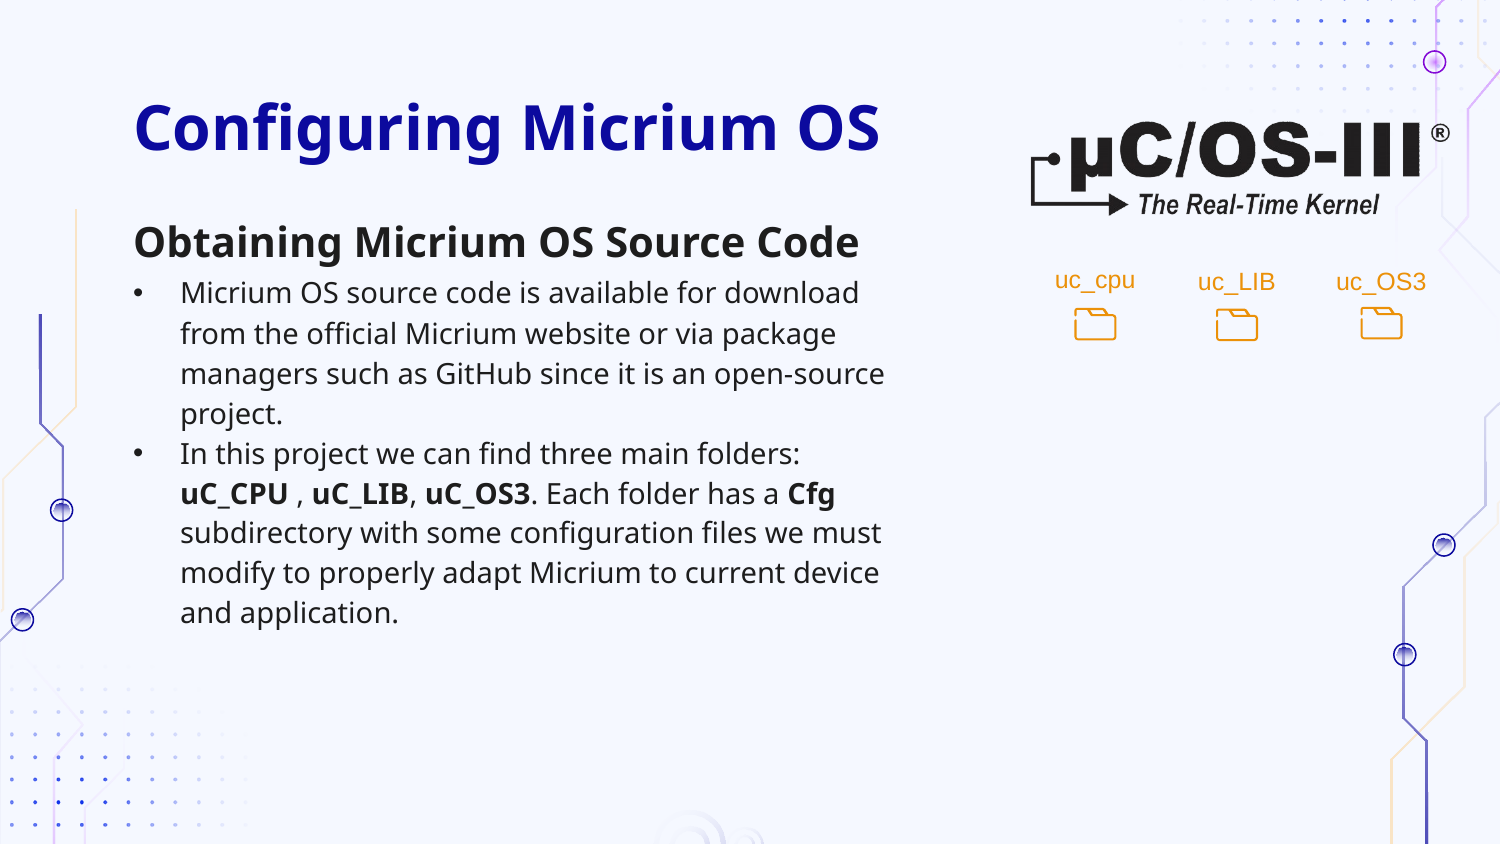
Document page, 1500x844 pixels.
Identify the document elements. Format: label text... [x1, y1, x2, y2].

text_box uc_OS3 [1321, 257, 1442, 303]
picture [1, 634, 277, 844]
text_box [1360, 306, 1403, 340]
title Configuring Micrium OS [118, 72, 1382, 167]
text_box uc_cpu [1040, 256, 1151, 301]
text_box [1074, 307, 1117, 341]
text_box [1216, 308, 1259, 342]
text_box Obtaining Micrium OS Source Code [118, 213, 1106, 281]
text_box uc_LIB [1183, 257, 1292, 303]
subtitle Micrium OS source code is available for download from the official Micrium website or via package managers such as GitHub since it is an open-source project. In this project we can find three main folders: uC_CPU , uC_LIB, uC_OS3. Each folder has a Cfg subdirectory with some configuration files we must modify to properly adapt Micrium to current device and application. [118, 254, 944, 401]
picture [1028, 0, 1500, 218]
